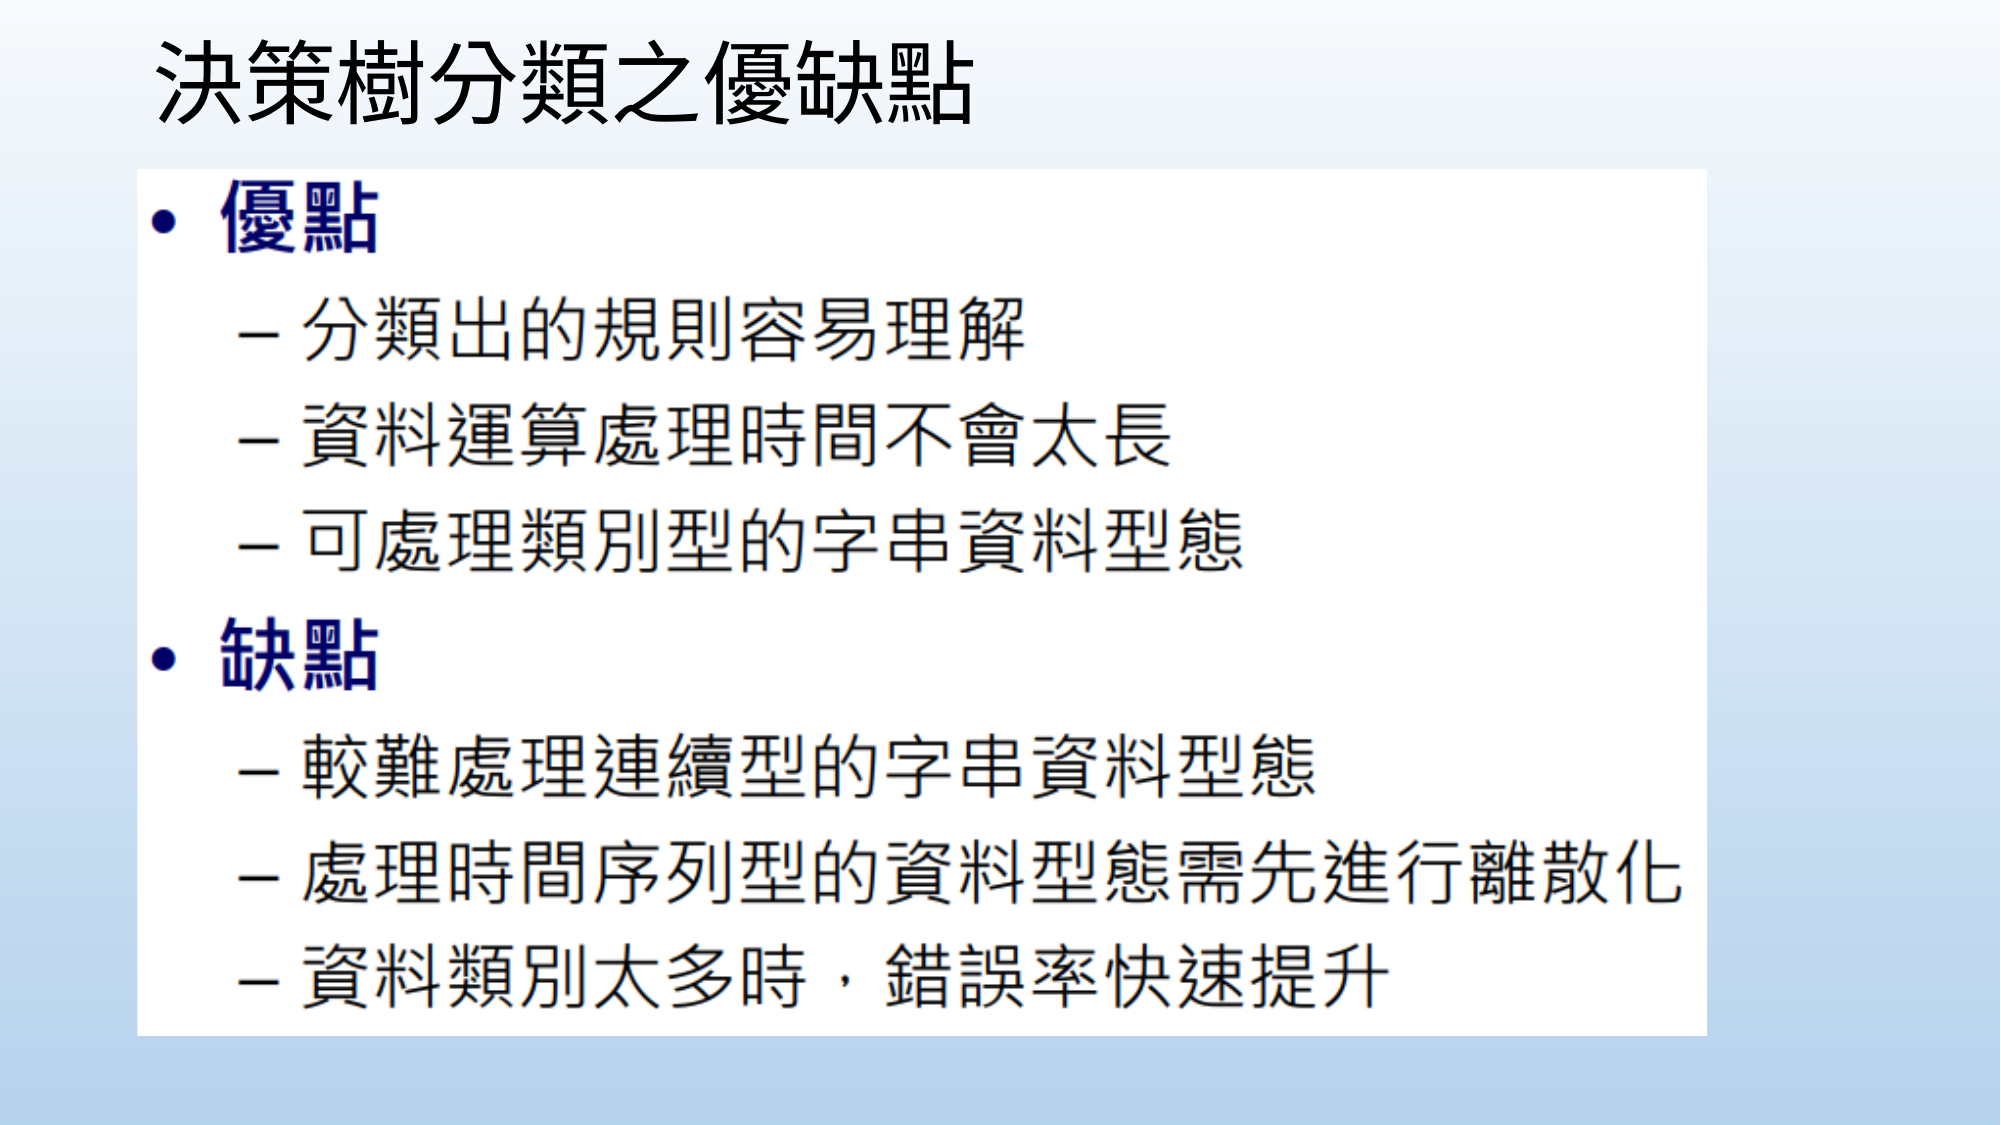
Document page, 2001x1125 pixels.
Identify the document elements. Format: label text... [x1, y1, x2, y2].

title 決策樹分類之優缺點 [137, 22, 1863, 154]
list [137, 169, 1708, 1036]
